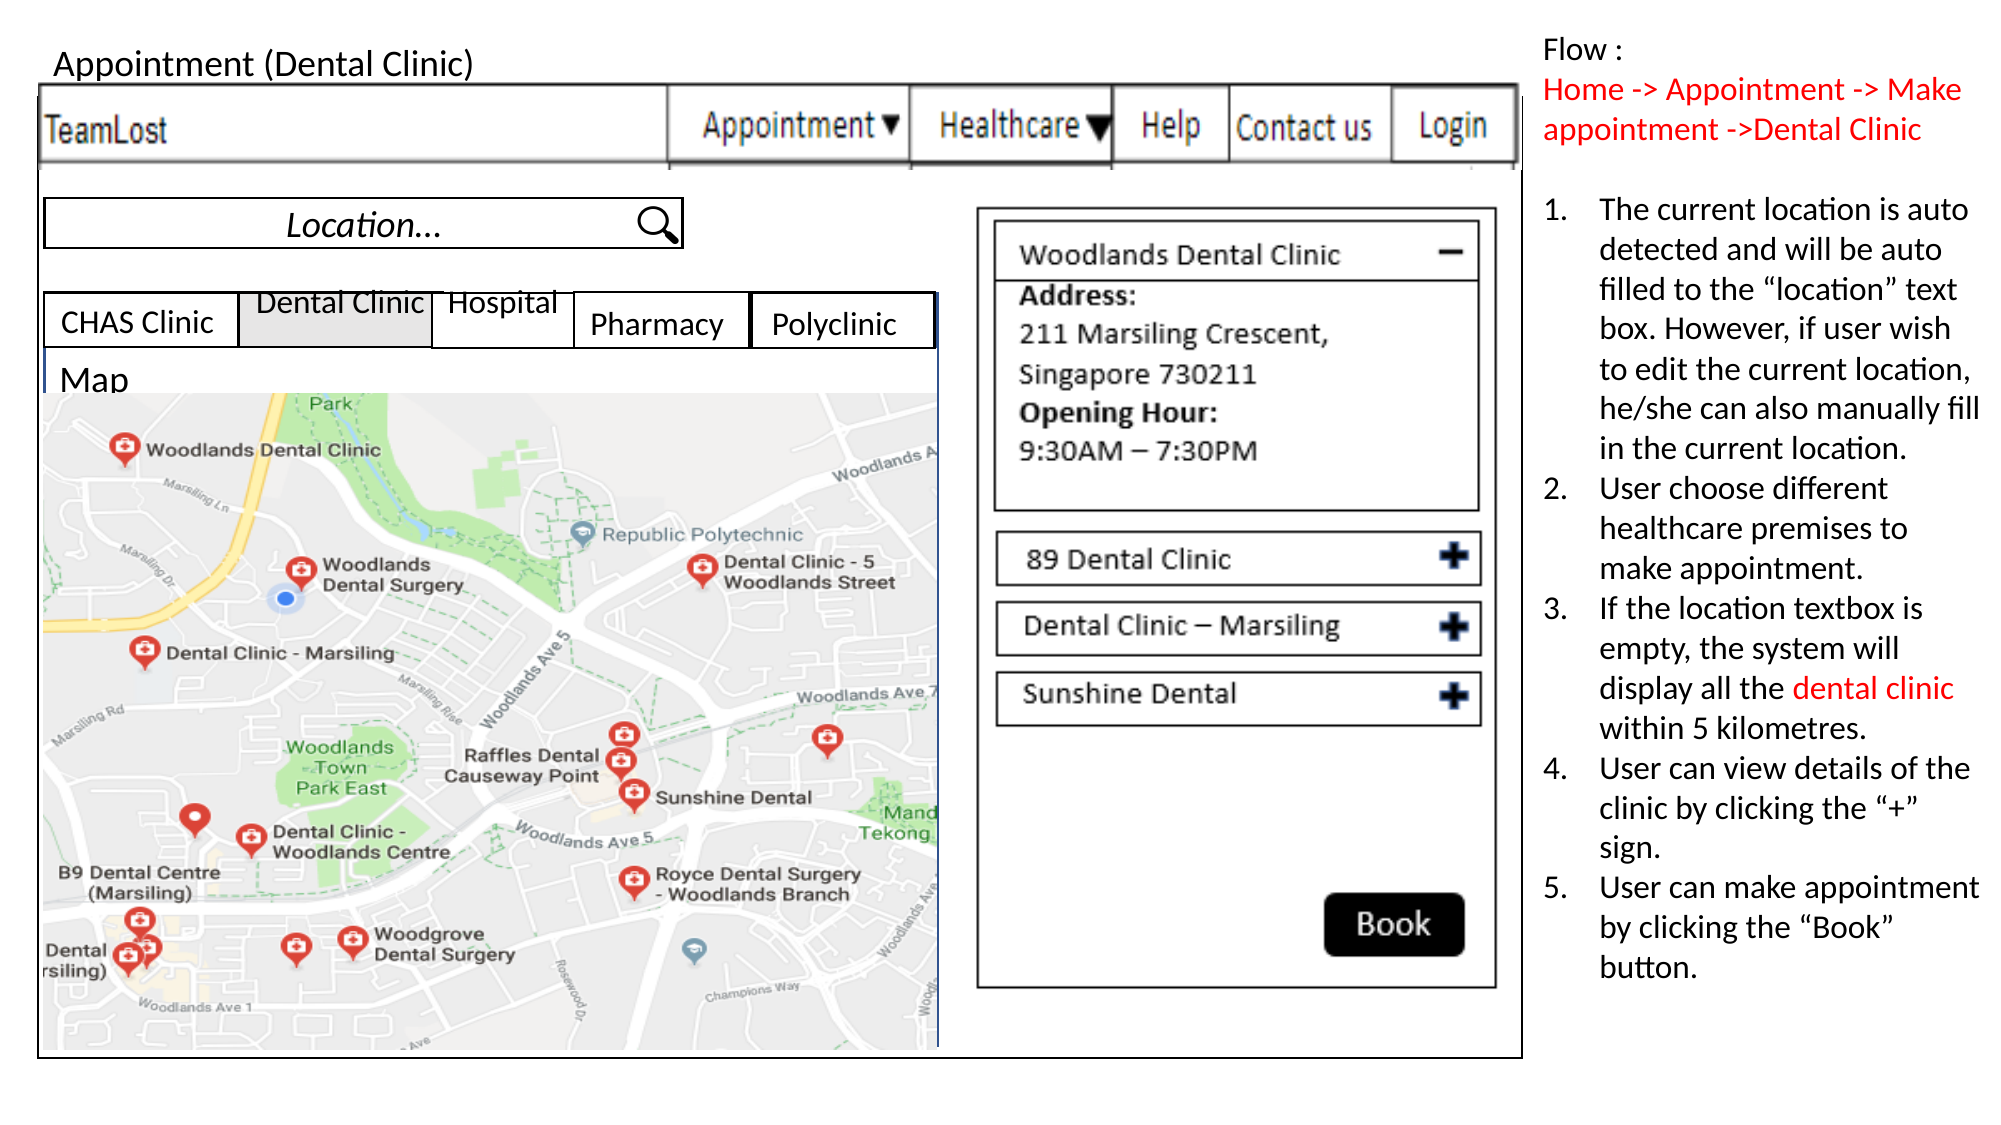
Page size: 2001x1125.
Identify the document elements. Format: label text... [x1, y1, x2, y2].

picture [973, 197, 1508, 1005]
text_box Flow : Home -> Appointment -> Make appointment ->Dental Clinic The current location is auto detected and will be auto filled to the “location” text box. However, if user wish to edit the current location, he/she can also manually fill in the current location. User choose different healthcare premises to make appointment. If the location textbox is empty, the system will display all the dental clinic within 5 kilometres. User can view details of the clinic by clicking the “+” sign. User can make appointment by clicking the “Book” button. [1528, 19, 1997, 1125]
picture [633, 201, 683, 249]
text_box Appointment (Dental Clinic) [38, 31, 541, 80]
picture [37, 81, 1522, 170]
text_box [37, 178, 1522, 1059]
picture [42, 393, 937, 1050]
